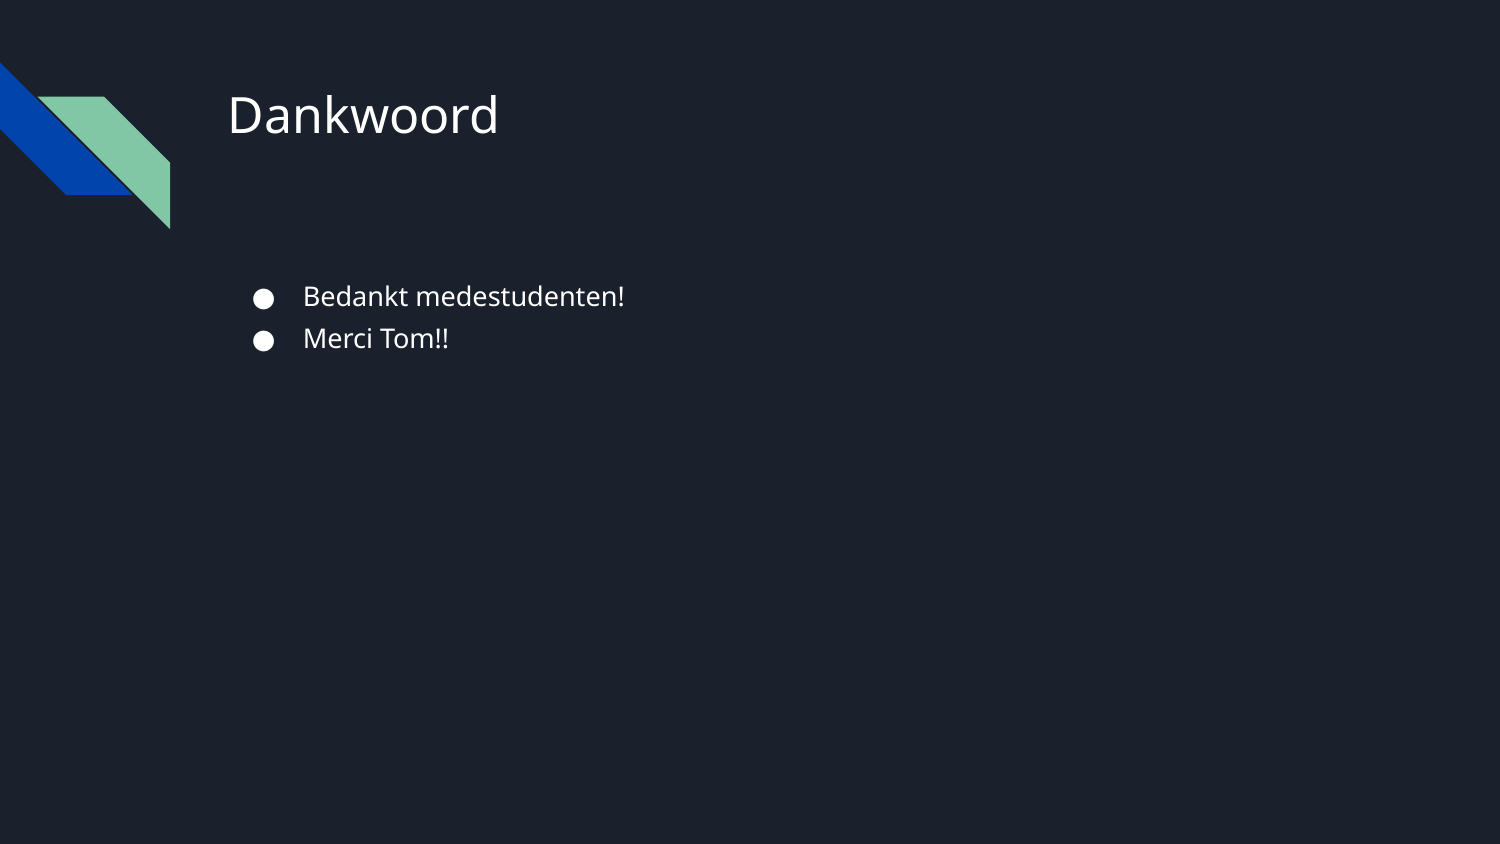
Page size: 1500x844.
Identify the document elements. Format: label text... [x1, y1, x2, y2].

title Dankwoord [212, 64, 1368, 215]
list Bedankt medestudenten! Merci Tom!! [212, 257, 1368, 735]
